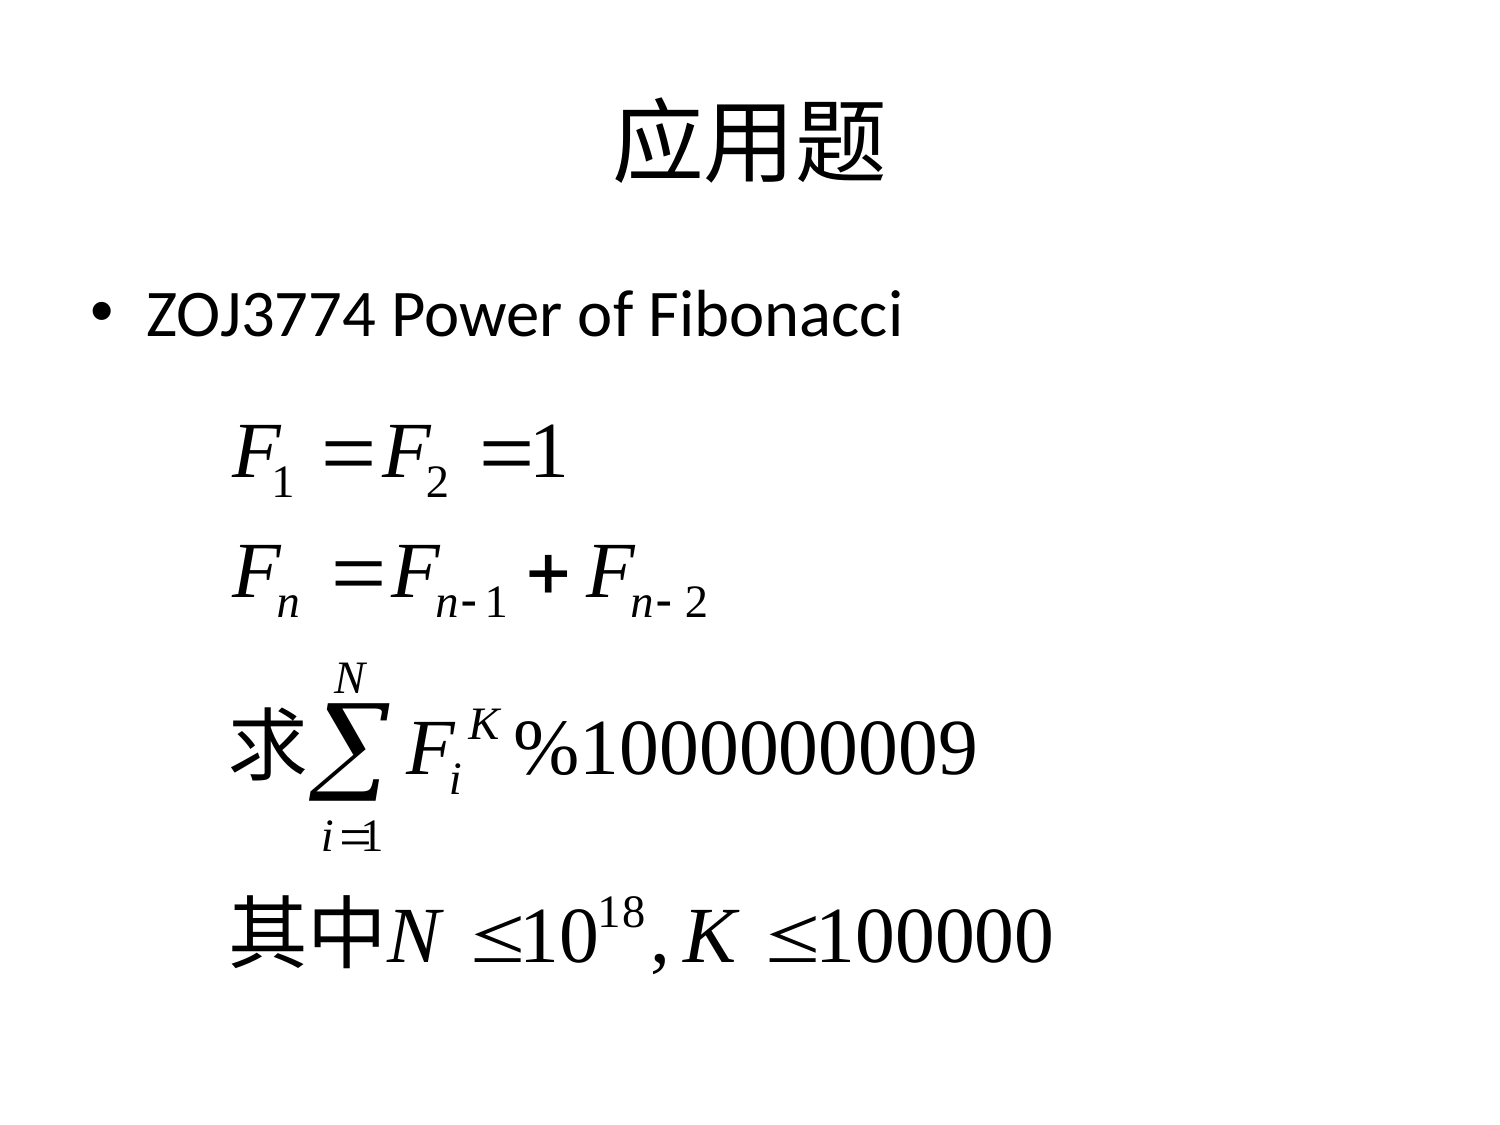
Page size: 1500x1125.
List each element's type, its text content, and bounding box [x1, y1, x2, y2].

title 应用题 [75, 45, 1425, 233]
list ZOJ3774 Power of Fibonacci [75, 262, 1425, 1005]
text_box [218, 396, 1070, 996]
